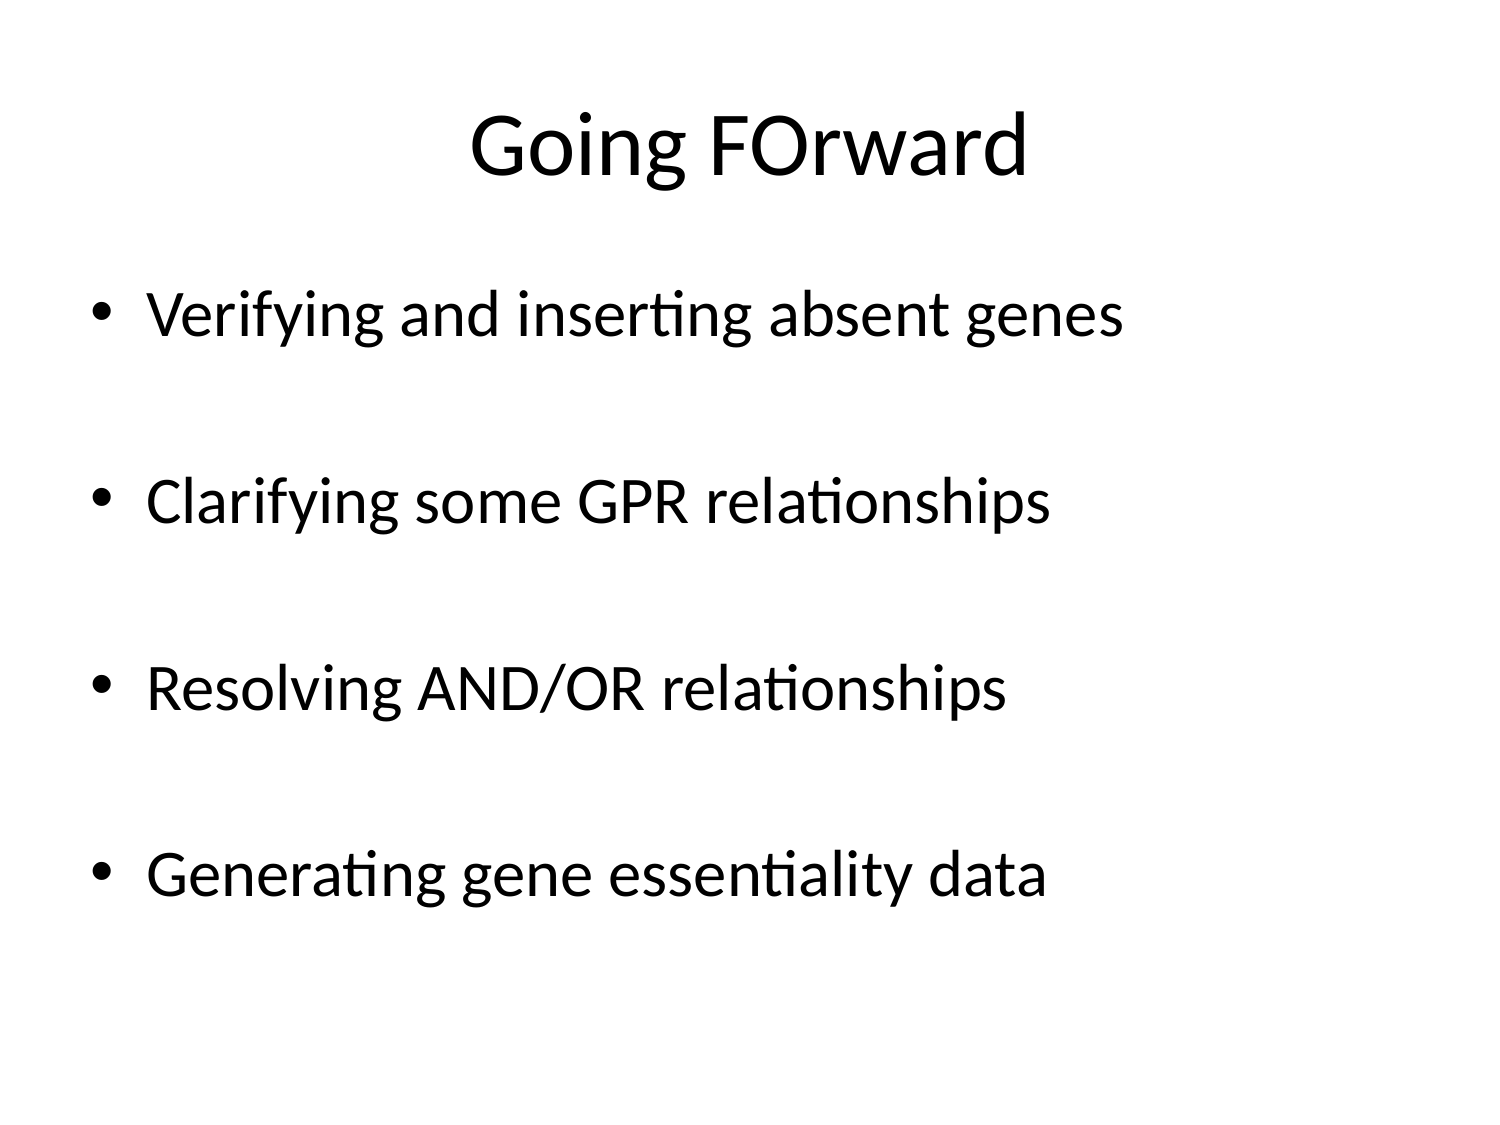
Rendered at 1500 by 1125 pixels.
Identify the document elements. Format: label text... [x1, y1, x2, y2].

list Verifying and inserting absent genes Clarifying some GPR relationships Resolving AND/OR relationships Generating gene essentiality data [75, 262, 1425, 1005]
title Going FOrward [75, 45, 1425, 233]
